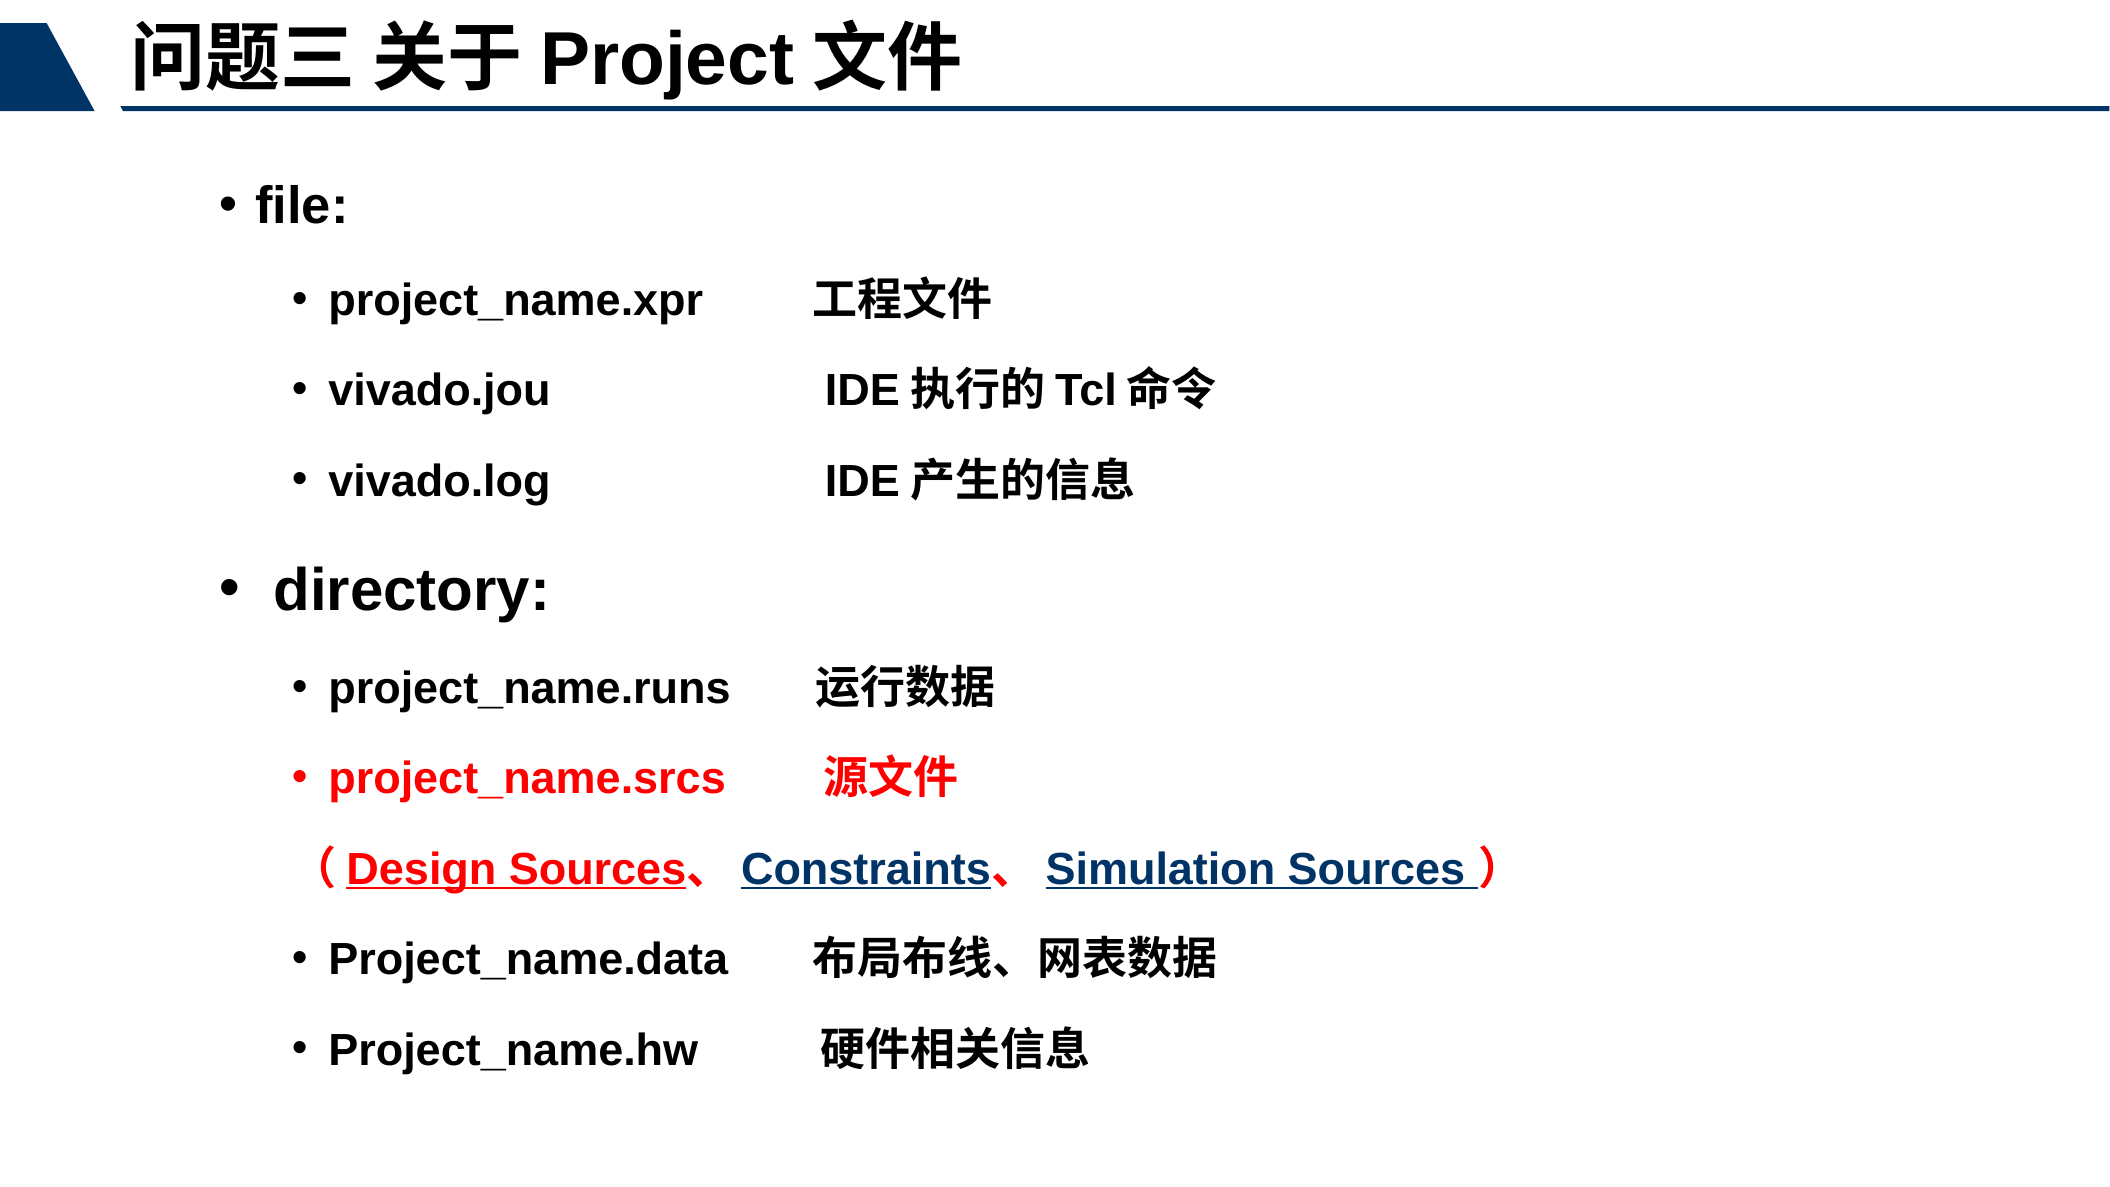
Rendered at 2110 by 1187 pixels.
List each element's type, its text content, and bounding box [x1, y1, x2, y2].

text_box 问题三 关于Project文件 [115, 12, 1466, 200]
text_box [0, 22, 97, 113]
text_box [1466, 104, 2110, 113]
list file: project_name.xpr 工程文件 vivado.jou IDE执行的Tcl命令 vivado.log IDE产生的信息 directory: project_name.runs 运行数据 project_name.srcs 源文件 （Design Sources、Constraints、Simulation Sources ） Project_name.data 布局布线、网表数据 Project_name.hw 硬件相关信息 [204, 132, 1858, 1090]
